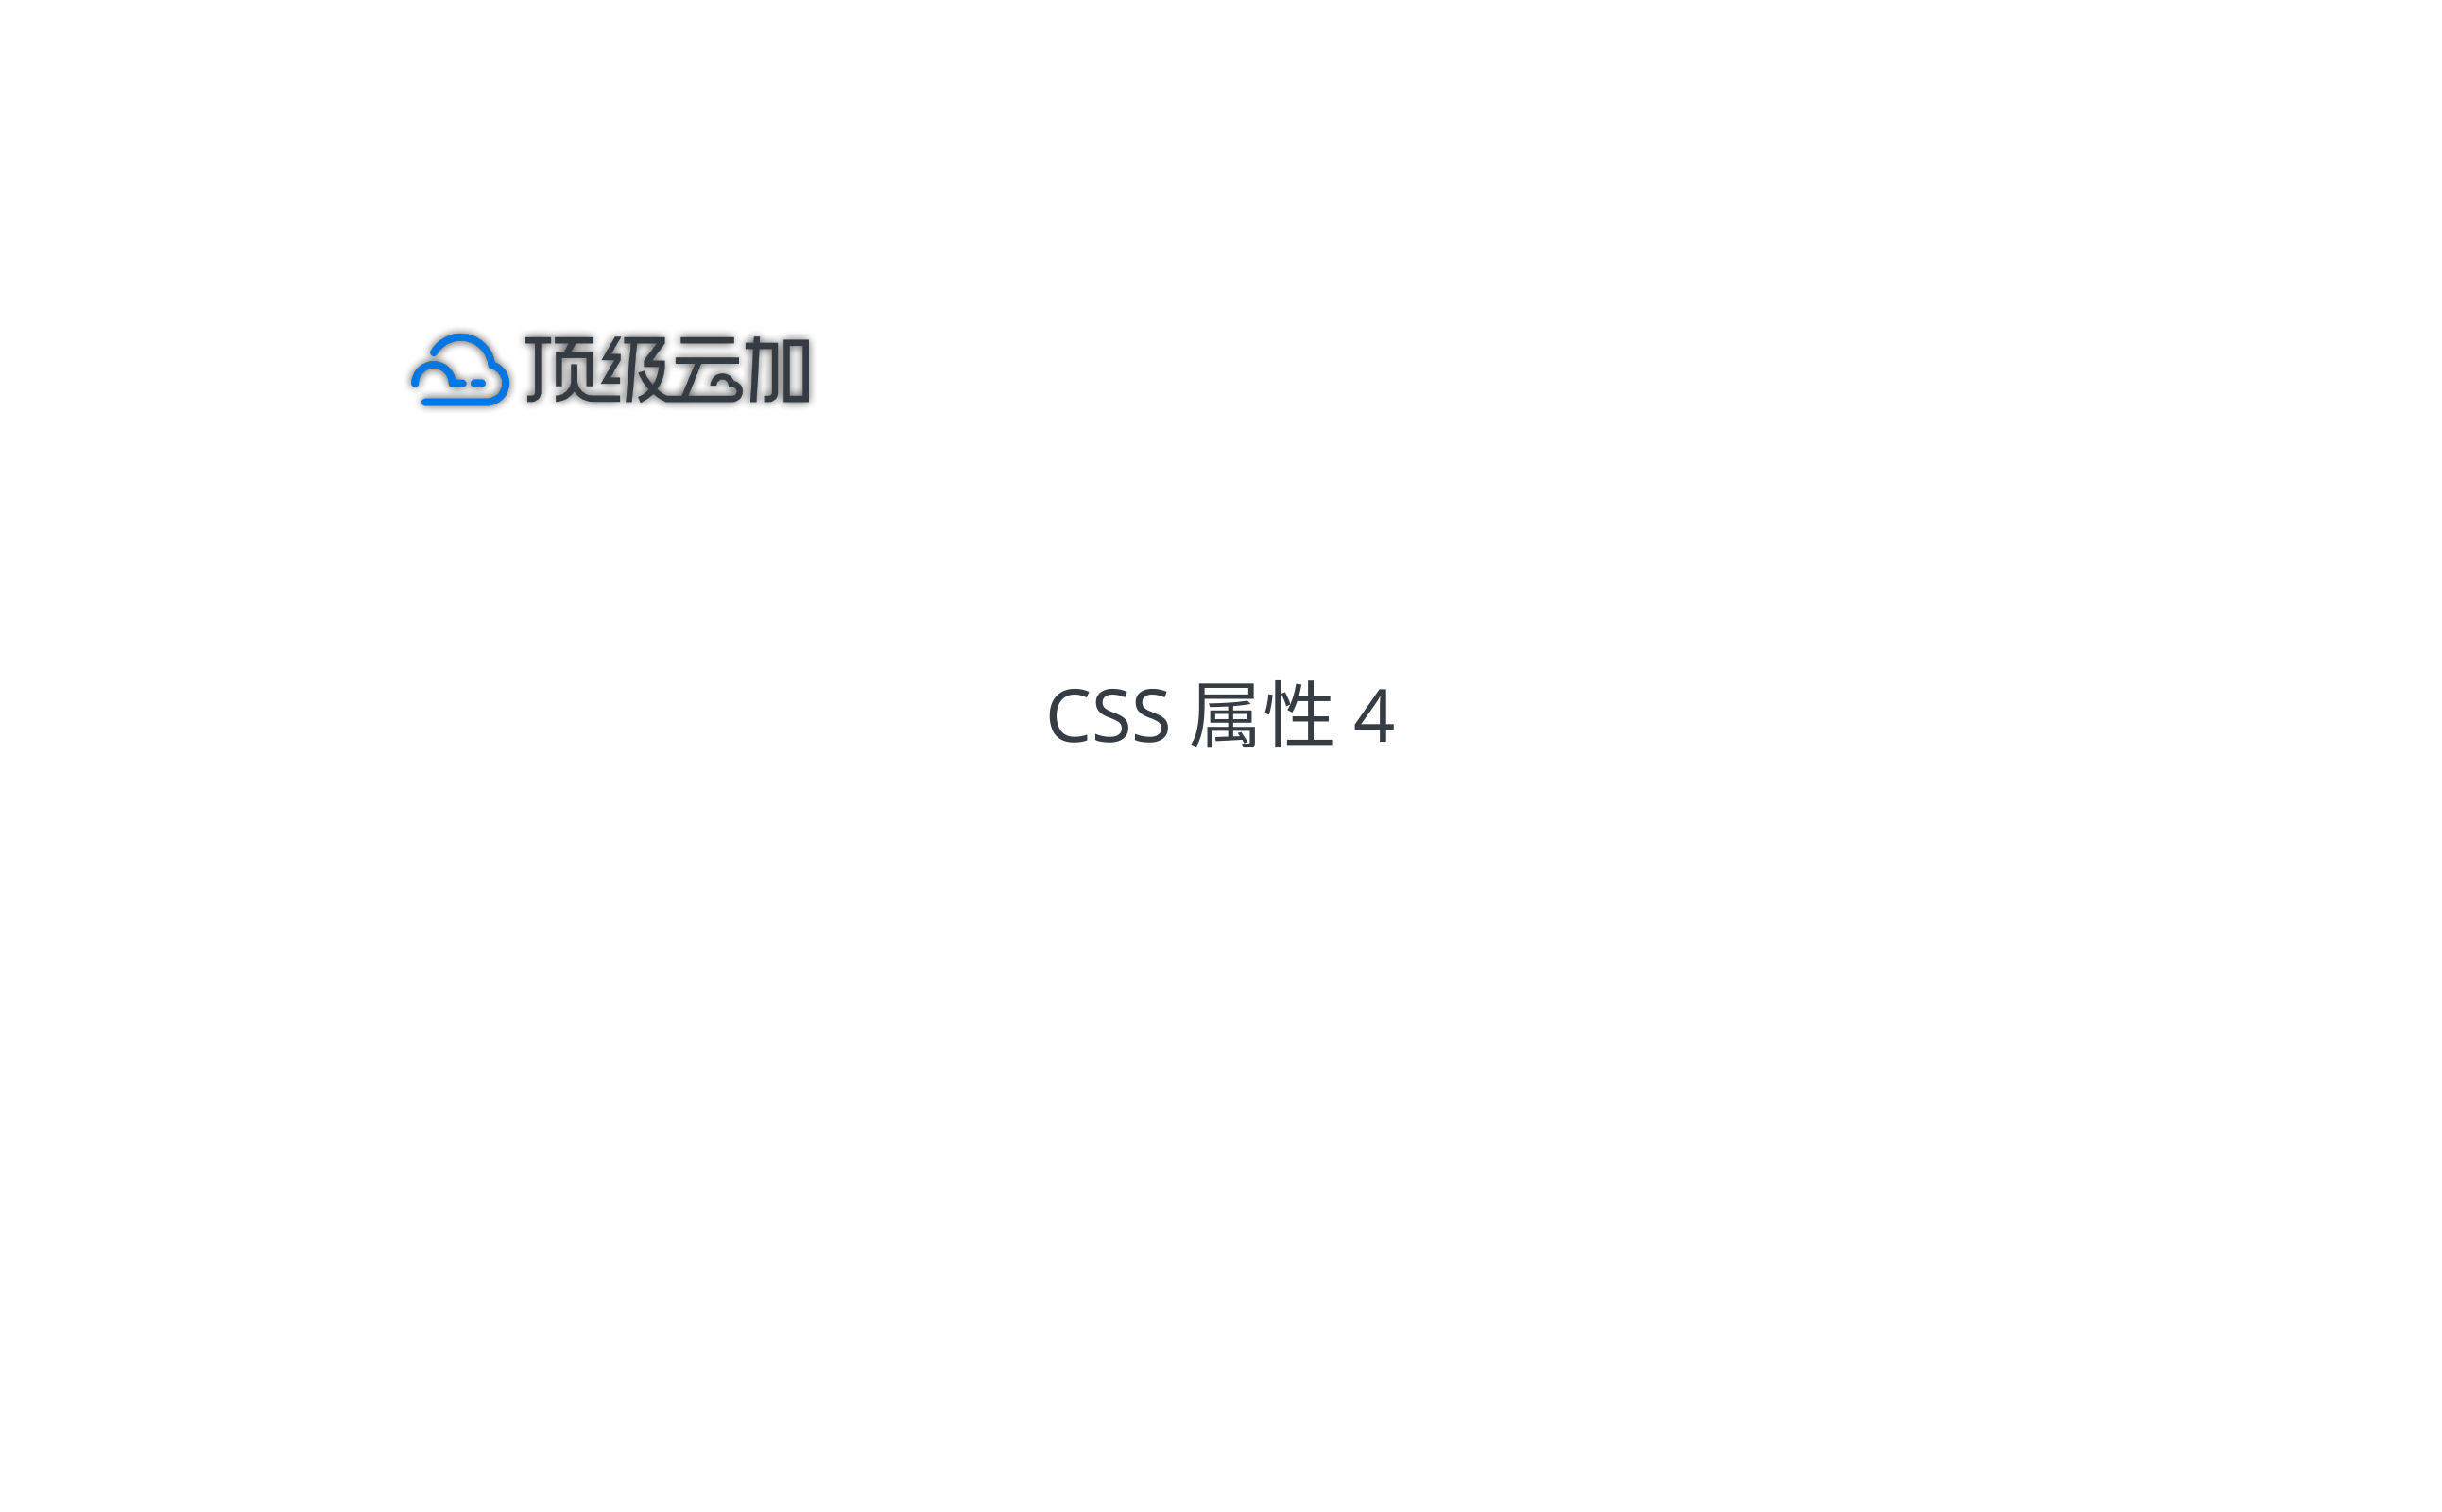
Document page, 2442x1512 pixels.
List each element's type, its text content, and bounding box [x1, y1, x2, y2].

picture [362, 220, 858, 520]
title CSS属性4 [702, 680, 1739, 763]
